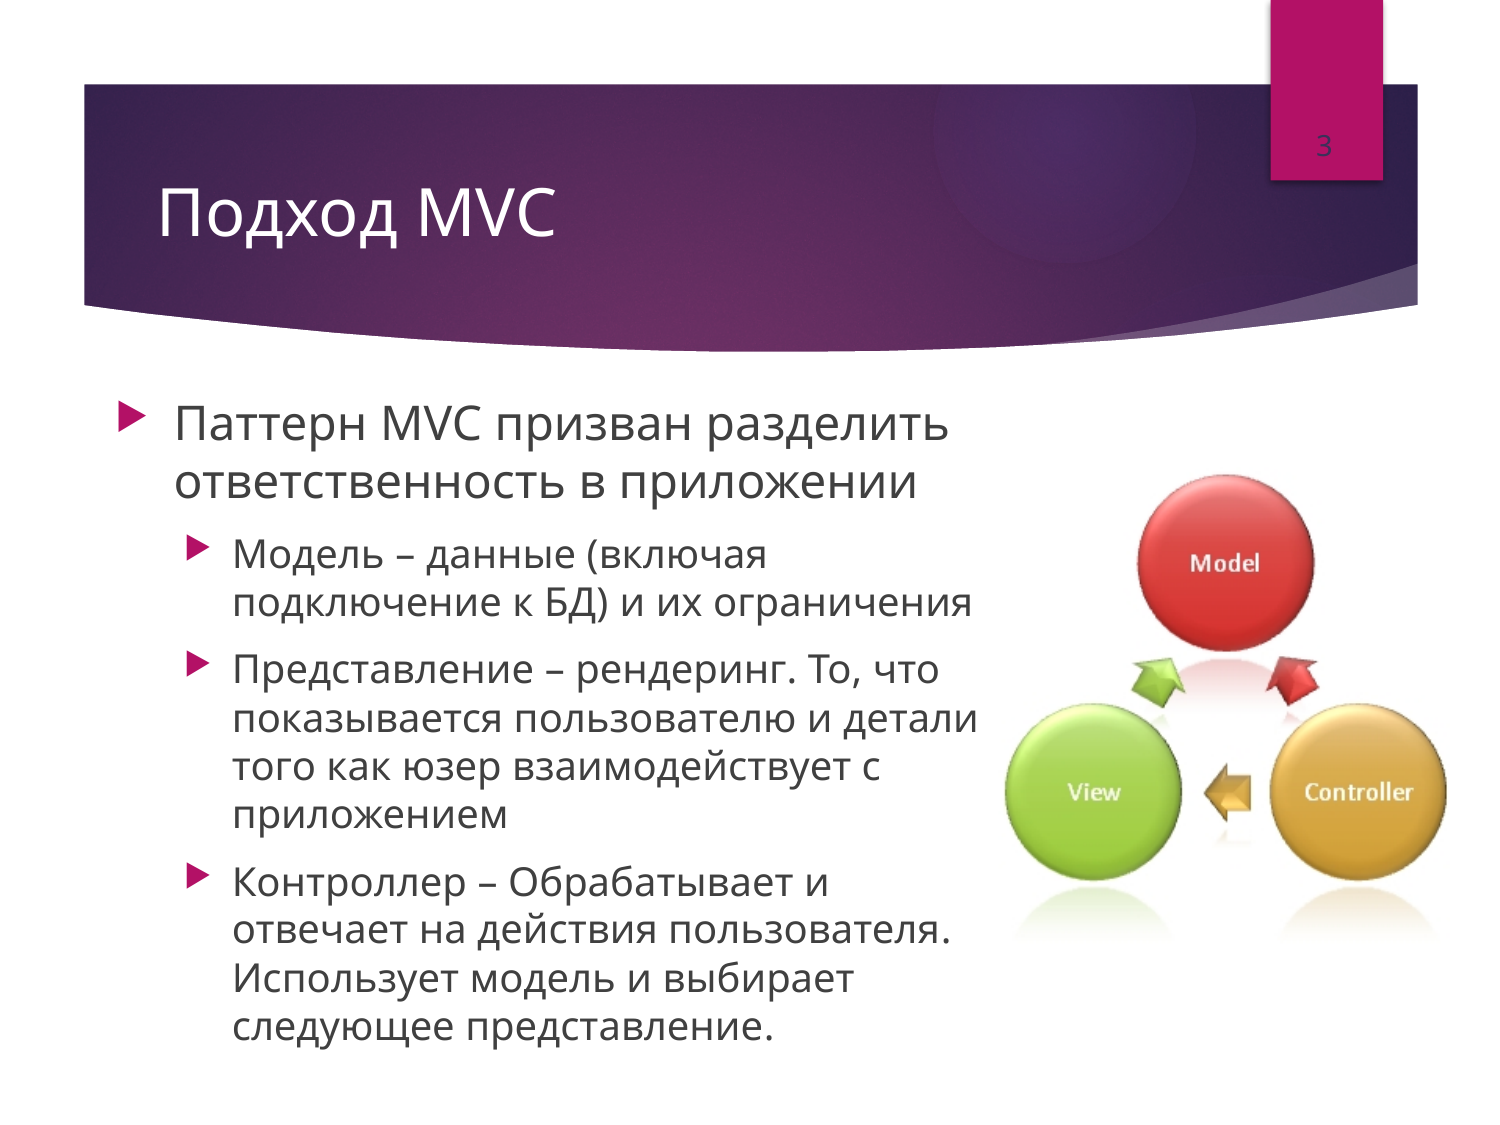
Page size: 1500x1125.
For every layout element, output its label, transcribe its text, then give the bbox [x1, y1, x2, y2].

picture [974, 467, 1486, 959]
slide_number 3 [1259, 48, 1390, 175]
title Подход MVC [141, 152, 1183, 269]
list Паттерн MVC призван разделить ответственность в приложении Модель – данные (включая подключение к БД) и их ограничения Представление – рендеринг. То, что показывается пользователю и детали того как юзер взаимодействует с приложением Контроллер – Обрабатывает и отвечает на действия пользователя. Использует модель и выбирает следующее представление. [100, 385, 999, 1071]
